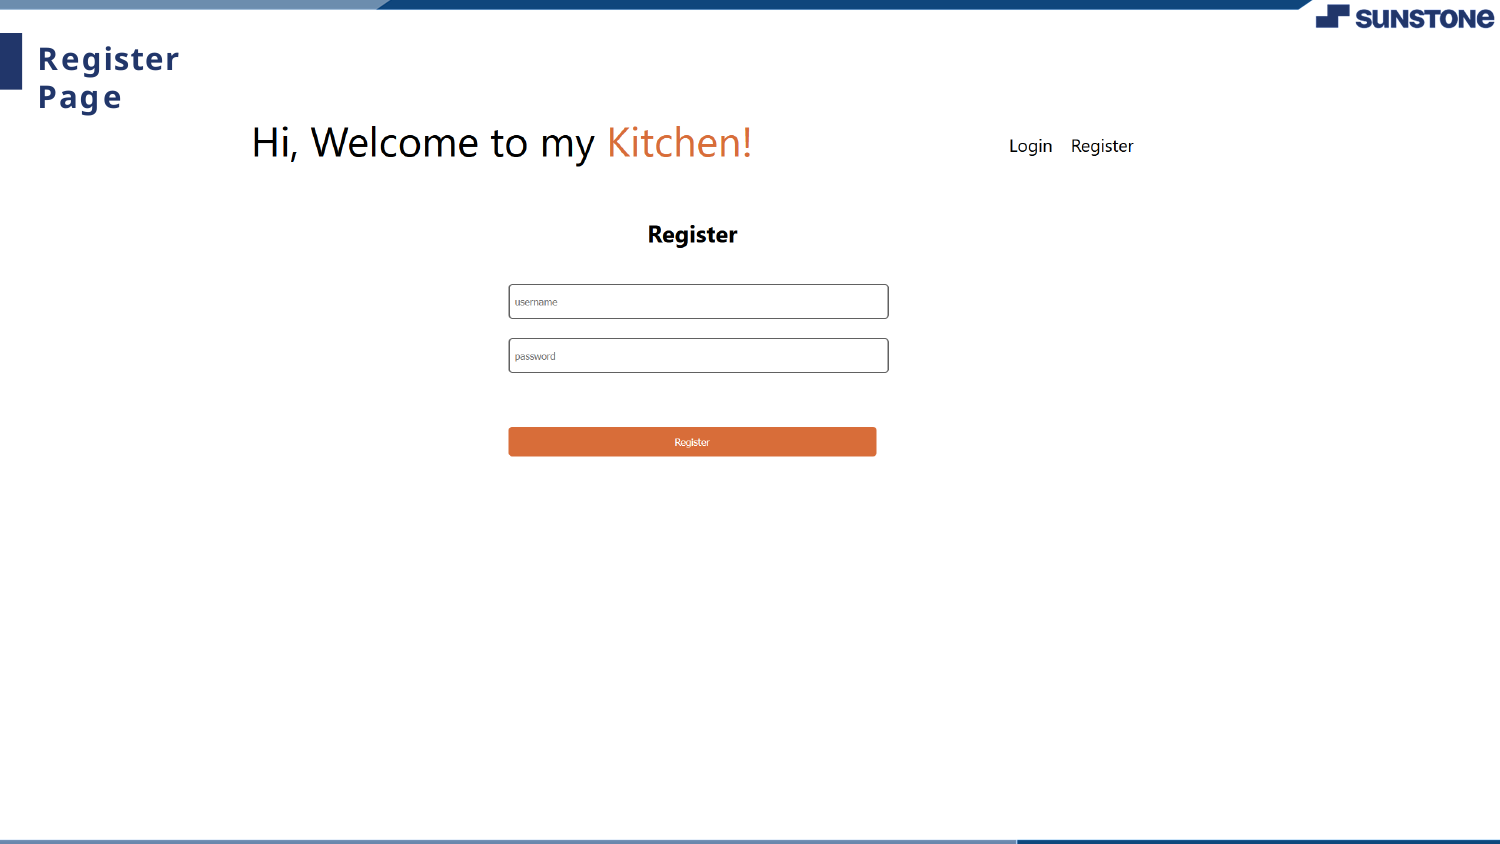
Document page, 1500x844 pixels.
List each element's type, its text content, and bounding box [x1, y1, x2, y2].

text_box Register Page [35, 37, 255, 115]
picture [0, 0, 1500, 844]
